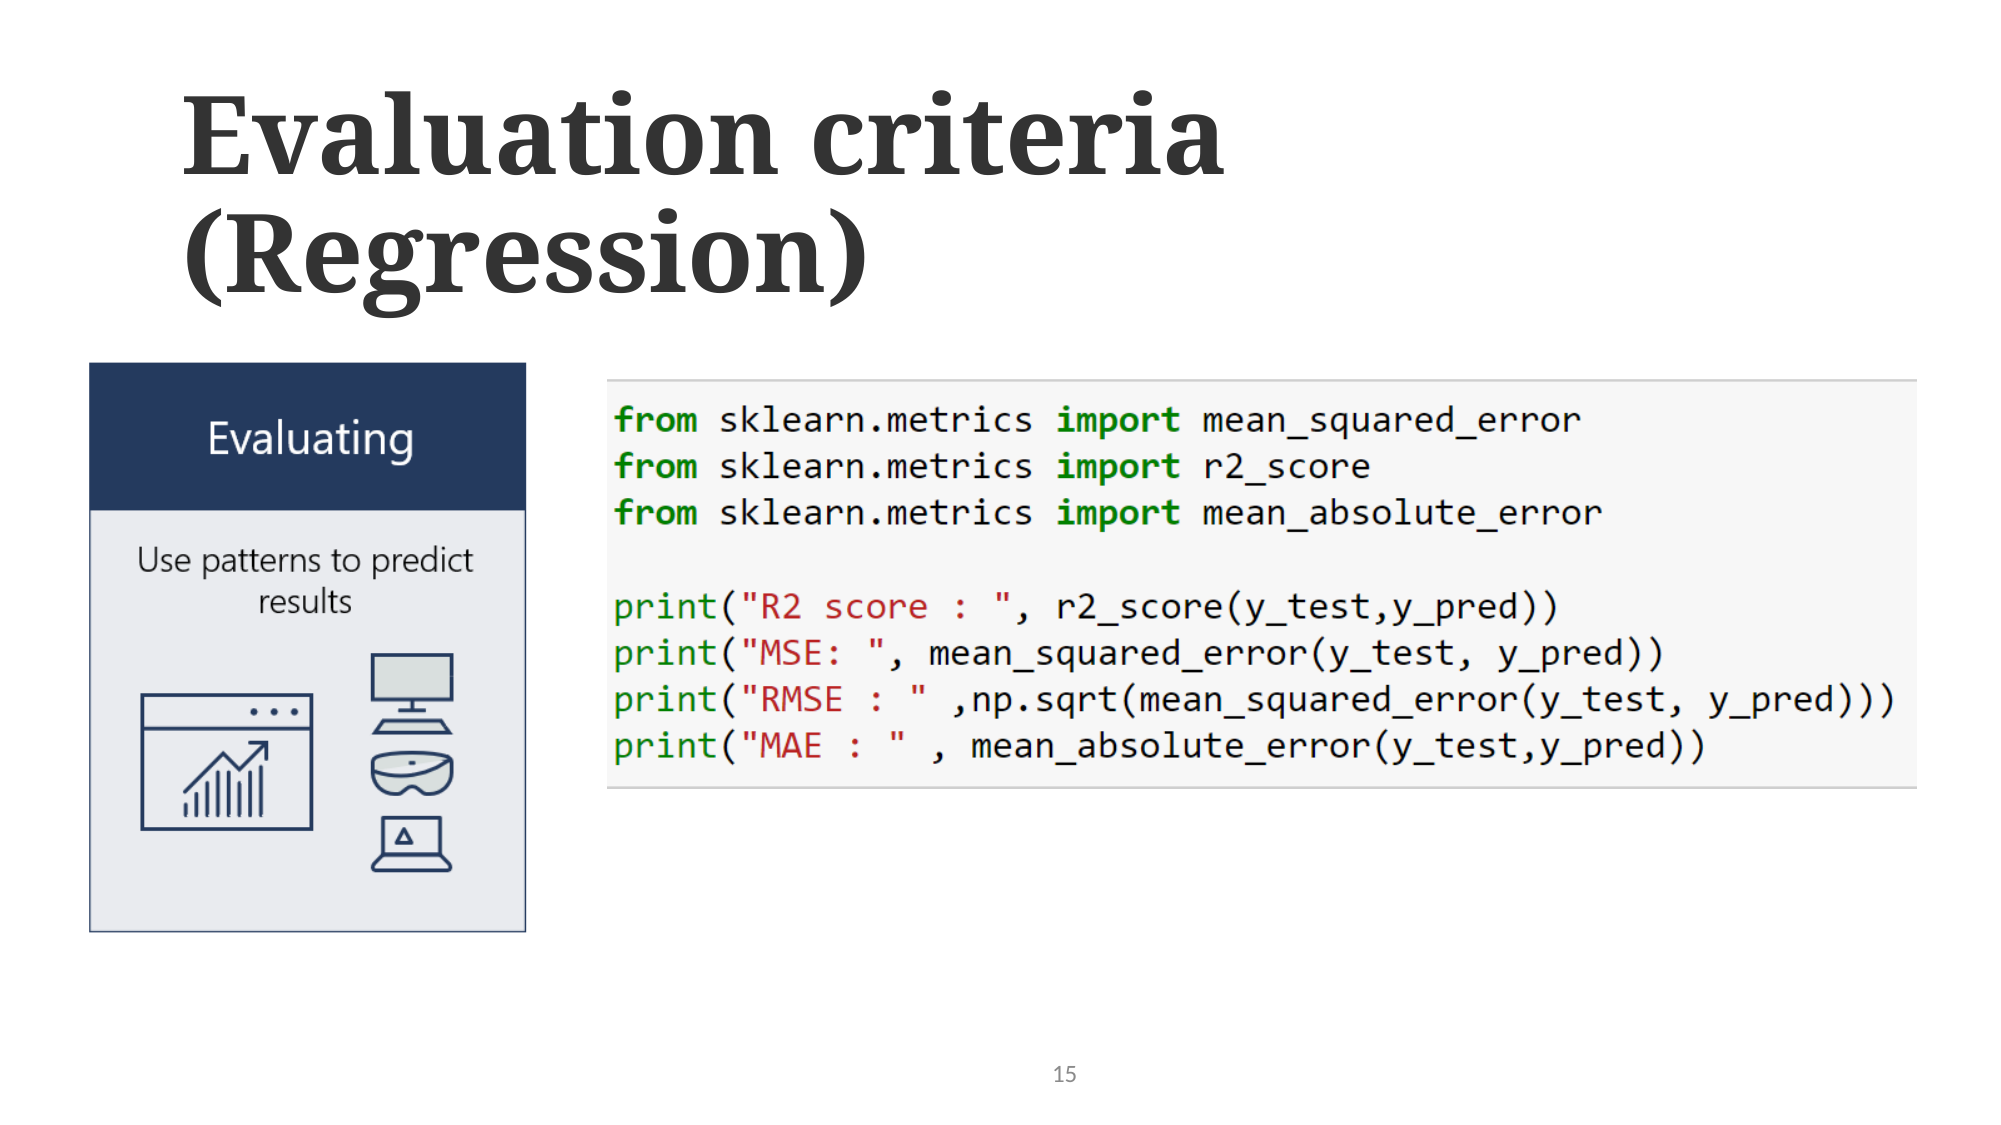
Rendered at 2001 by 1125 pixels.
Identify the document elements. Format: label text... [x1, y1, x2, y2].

picture [607, 378, 1917, 789]
slide_number 15 [642, 1042, 1093, 1103]
picture [83, 349, 535, 945]
title Evaluation criteria (Regression) [166, 72, 1721, 324]
